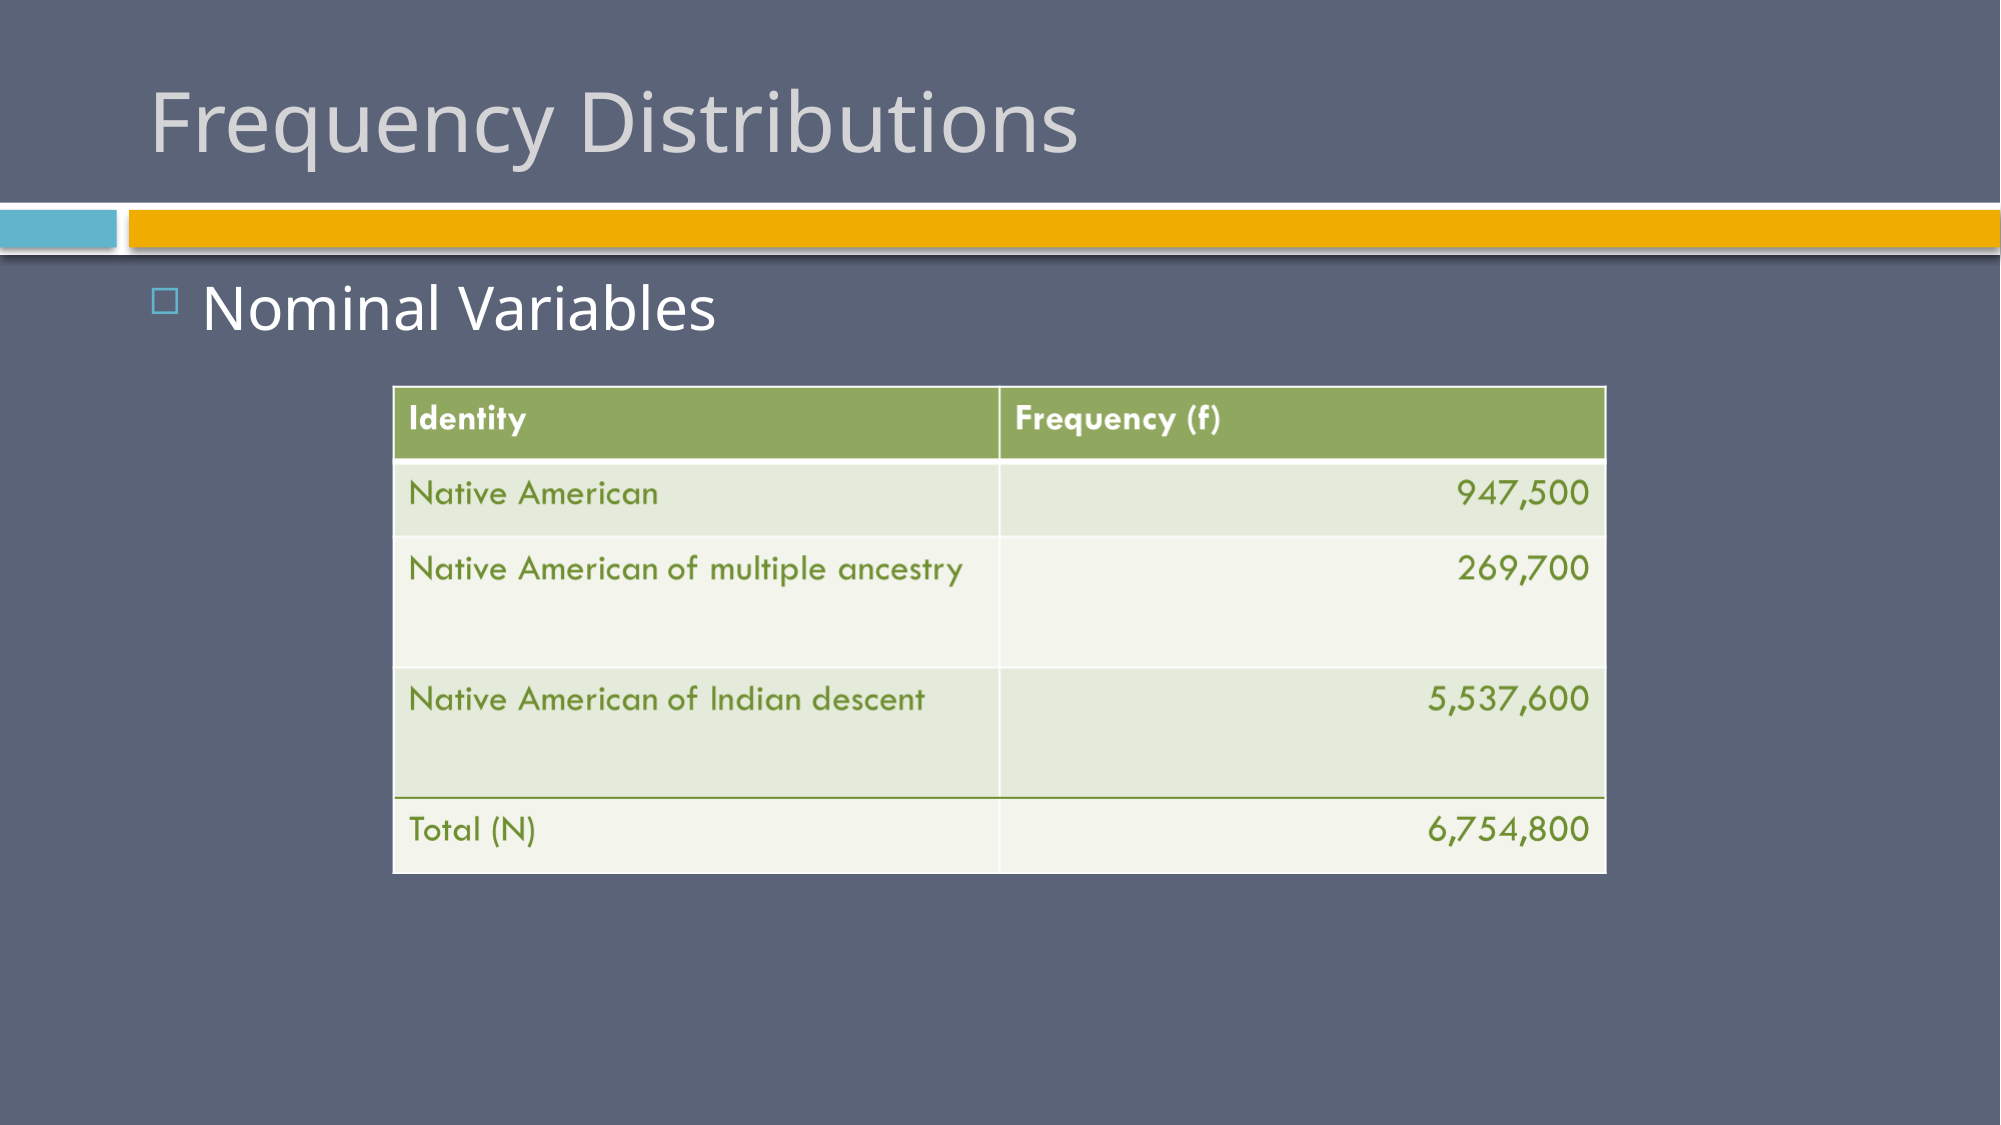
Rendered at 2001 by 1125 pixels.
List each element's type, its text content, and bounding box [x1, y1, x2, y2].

picture [385, 381, 1615, 874]
list Nominal Variables [133, 262, 1918, 1001]
title Frequency Distributions [133, 37, 1918, 201]
